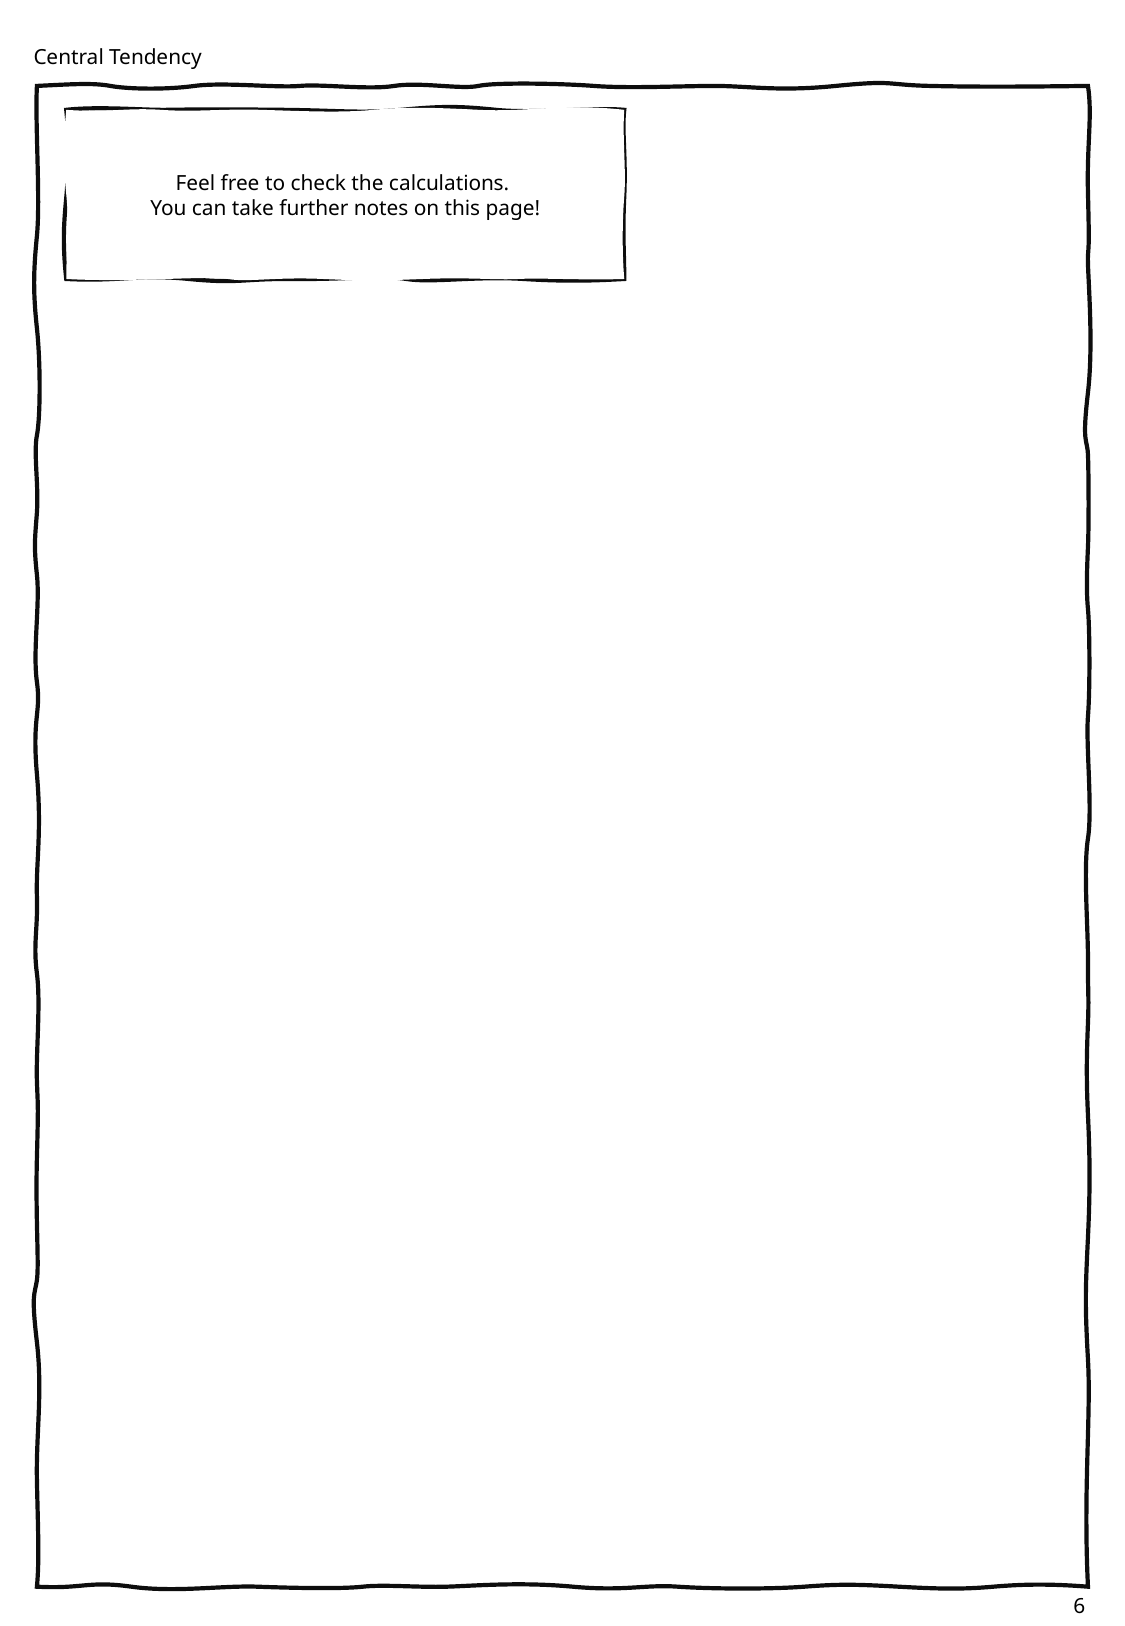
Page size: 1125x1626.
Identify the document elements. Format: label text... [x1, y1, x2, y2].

text_box Central Tendency [18, 36, 356, 77]
text_box Feel free to check the calculations. You can take further notes on this page! [62, 105, 626, 283]
text_box [32, 81, 1092, 1591]
text_box 6 [1058, 1585, 1101, 1625]
